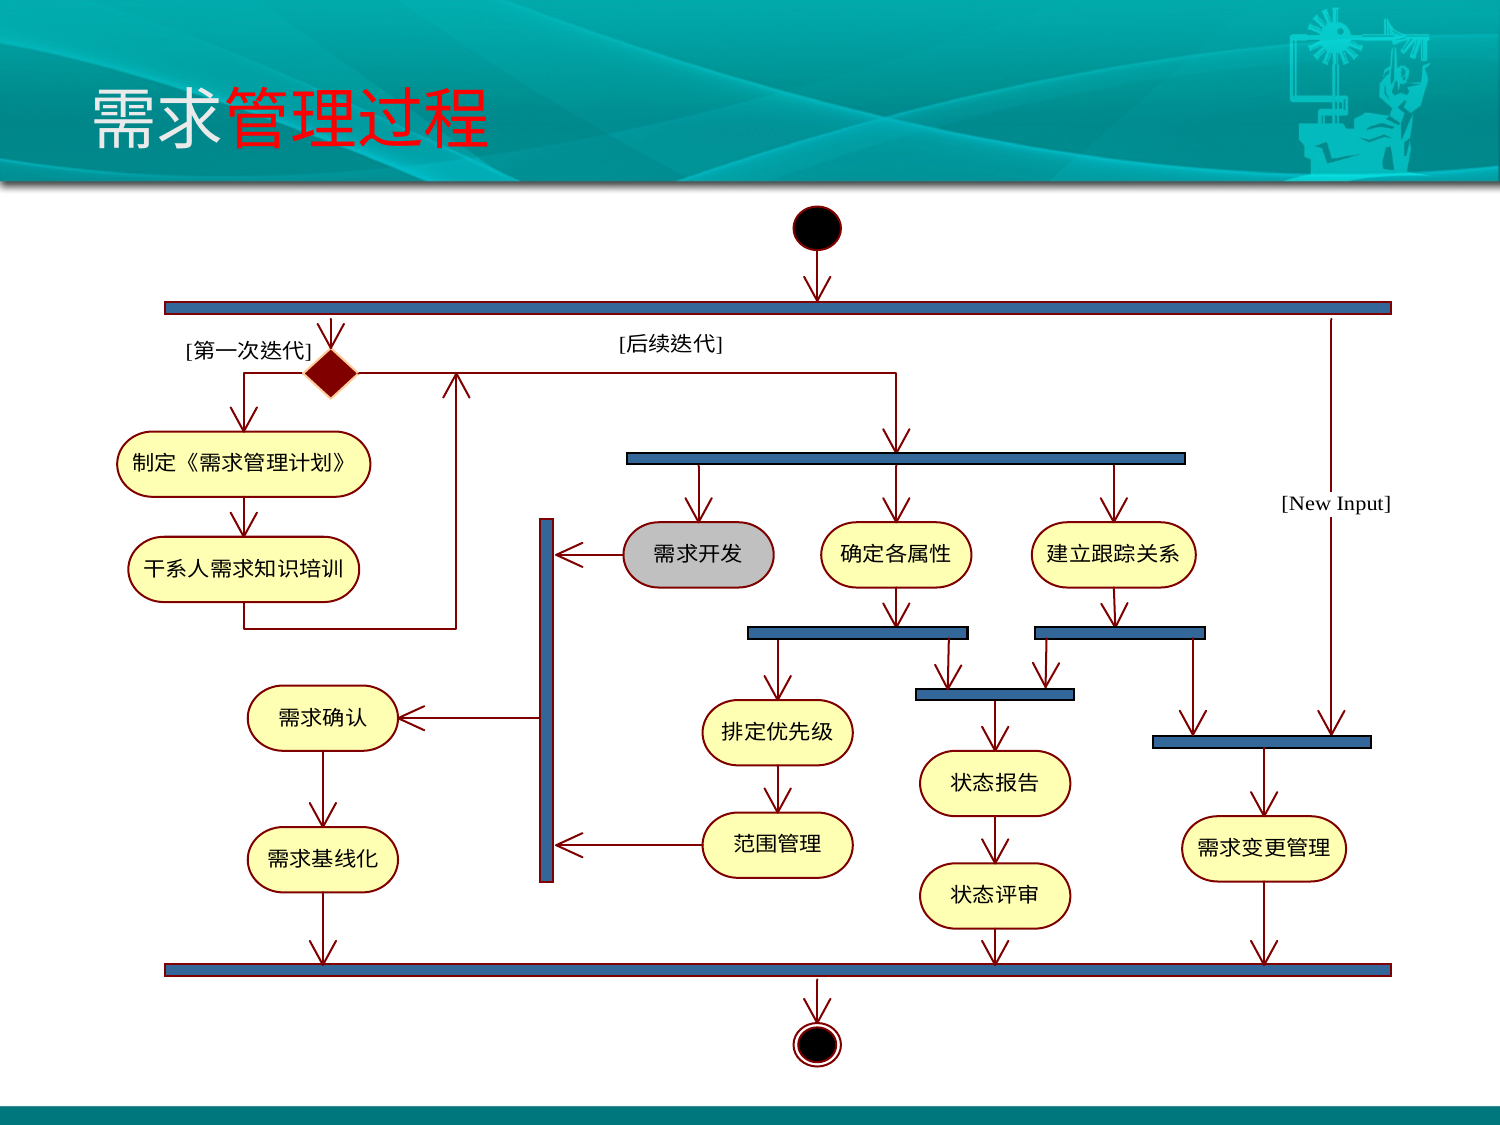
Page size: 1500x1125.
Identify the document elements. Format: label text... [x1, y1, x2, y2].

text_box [112, 202, 1401, 1071]
picture [0, 0, 1500, 1125]
title 需求管理过程 [75, 23, 1425, 211]
